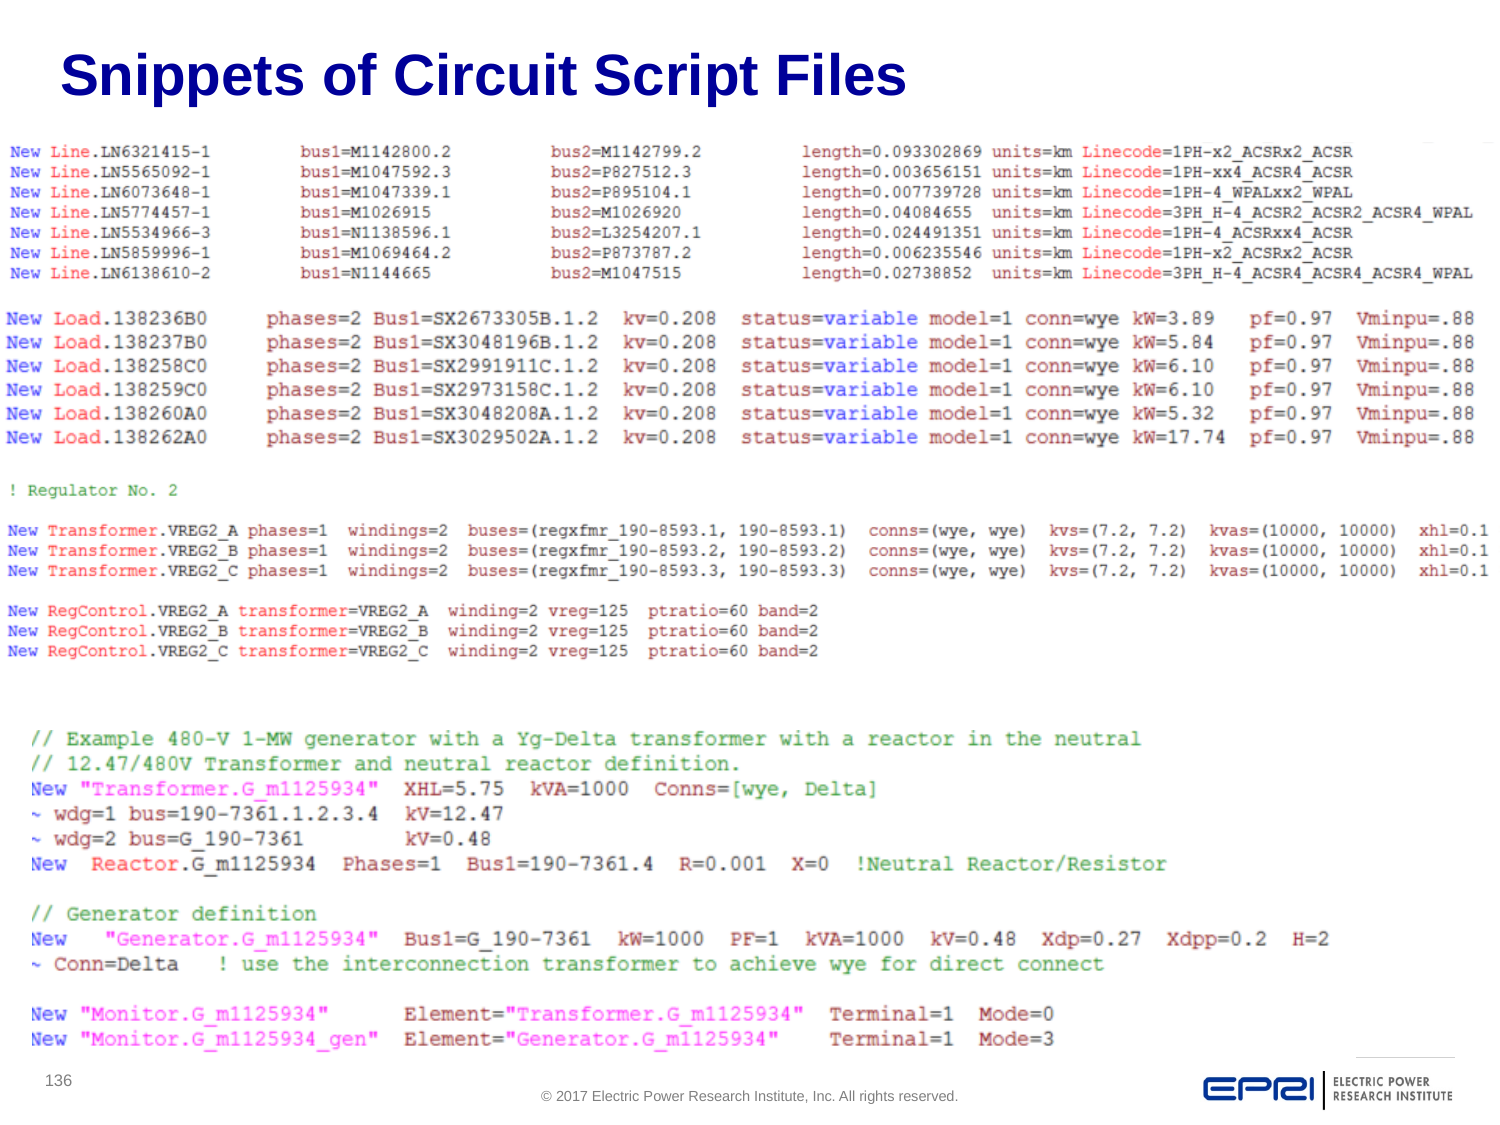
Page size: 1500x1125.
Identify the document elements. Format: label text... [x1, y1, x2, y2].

picture [0, 142, 1500, 286]
title Snippets of Circuit Script Files [44, 29, 1456, 141]
picture [0, 306, 1500, 451]
picture [31, 729, 1455, 1113]
picture [0, 472, 1500, 675]
